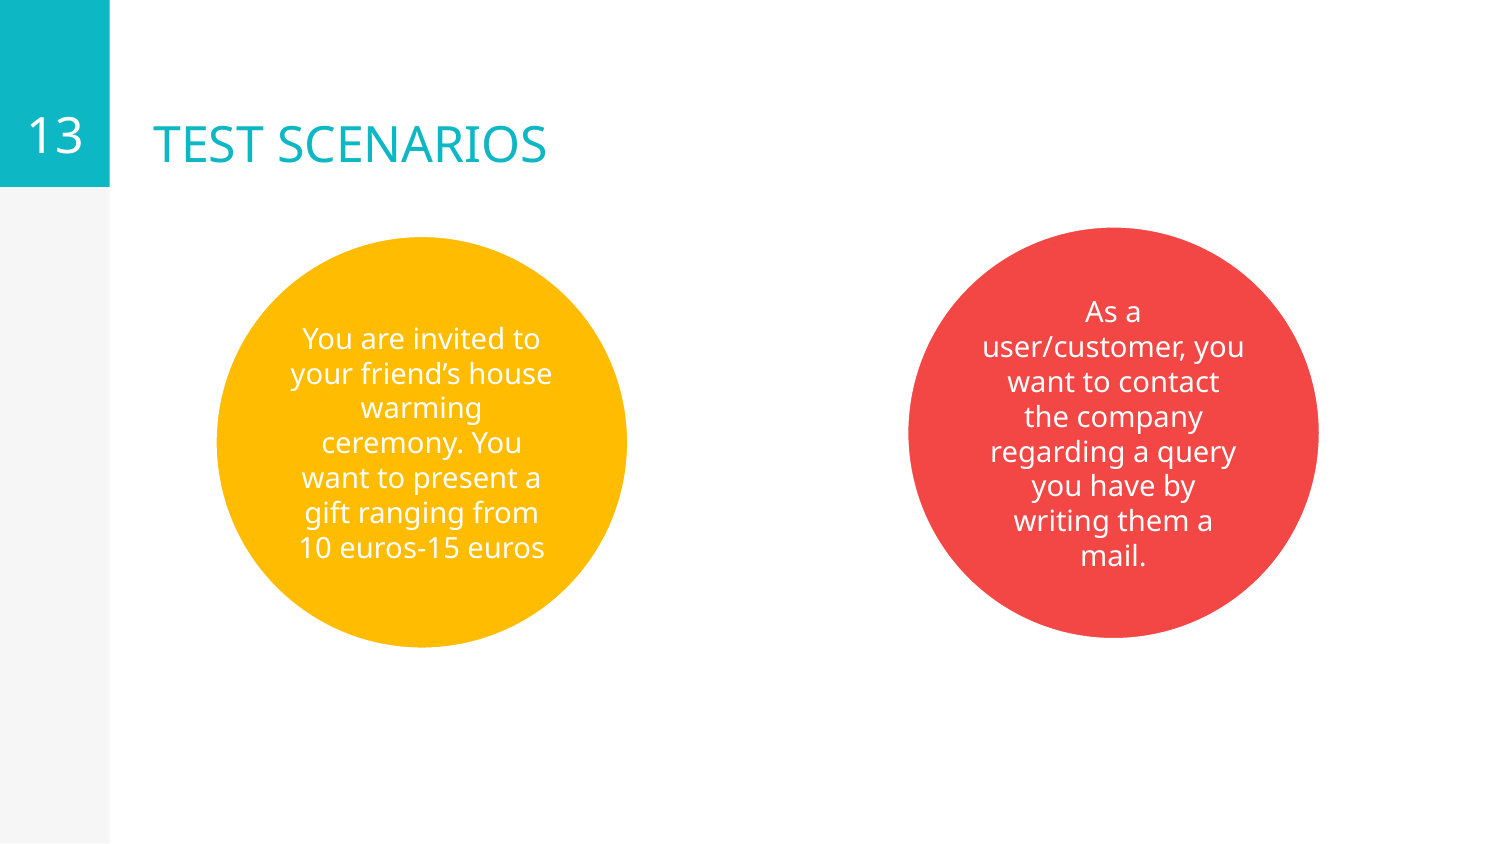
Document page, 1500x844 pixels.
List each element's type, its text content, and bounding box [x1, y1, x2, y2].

slide_number 13 [0, 0, 110, 187]
text_box You are invited to your friend’s house warming ceremony. You want to present a gift ranging from 10 euros-15 euros [213, 233, 631, 651]
title TEST SCENARIOS [138, 0, 722, 188]
text_box As a user/customer, you want to contact the company regarding a query you have by writing them a mail. [905, 224, 1322, 642]
